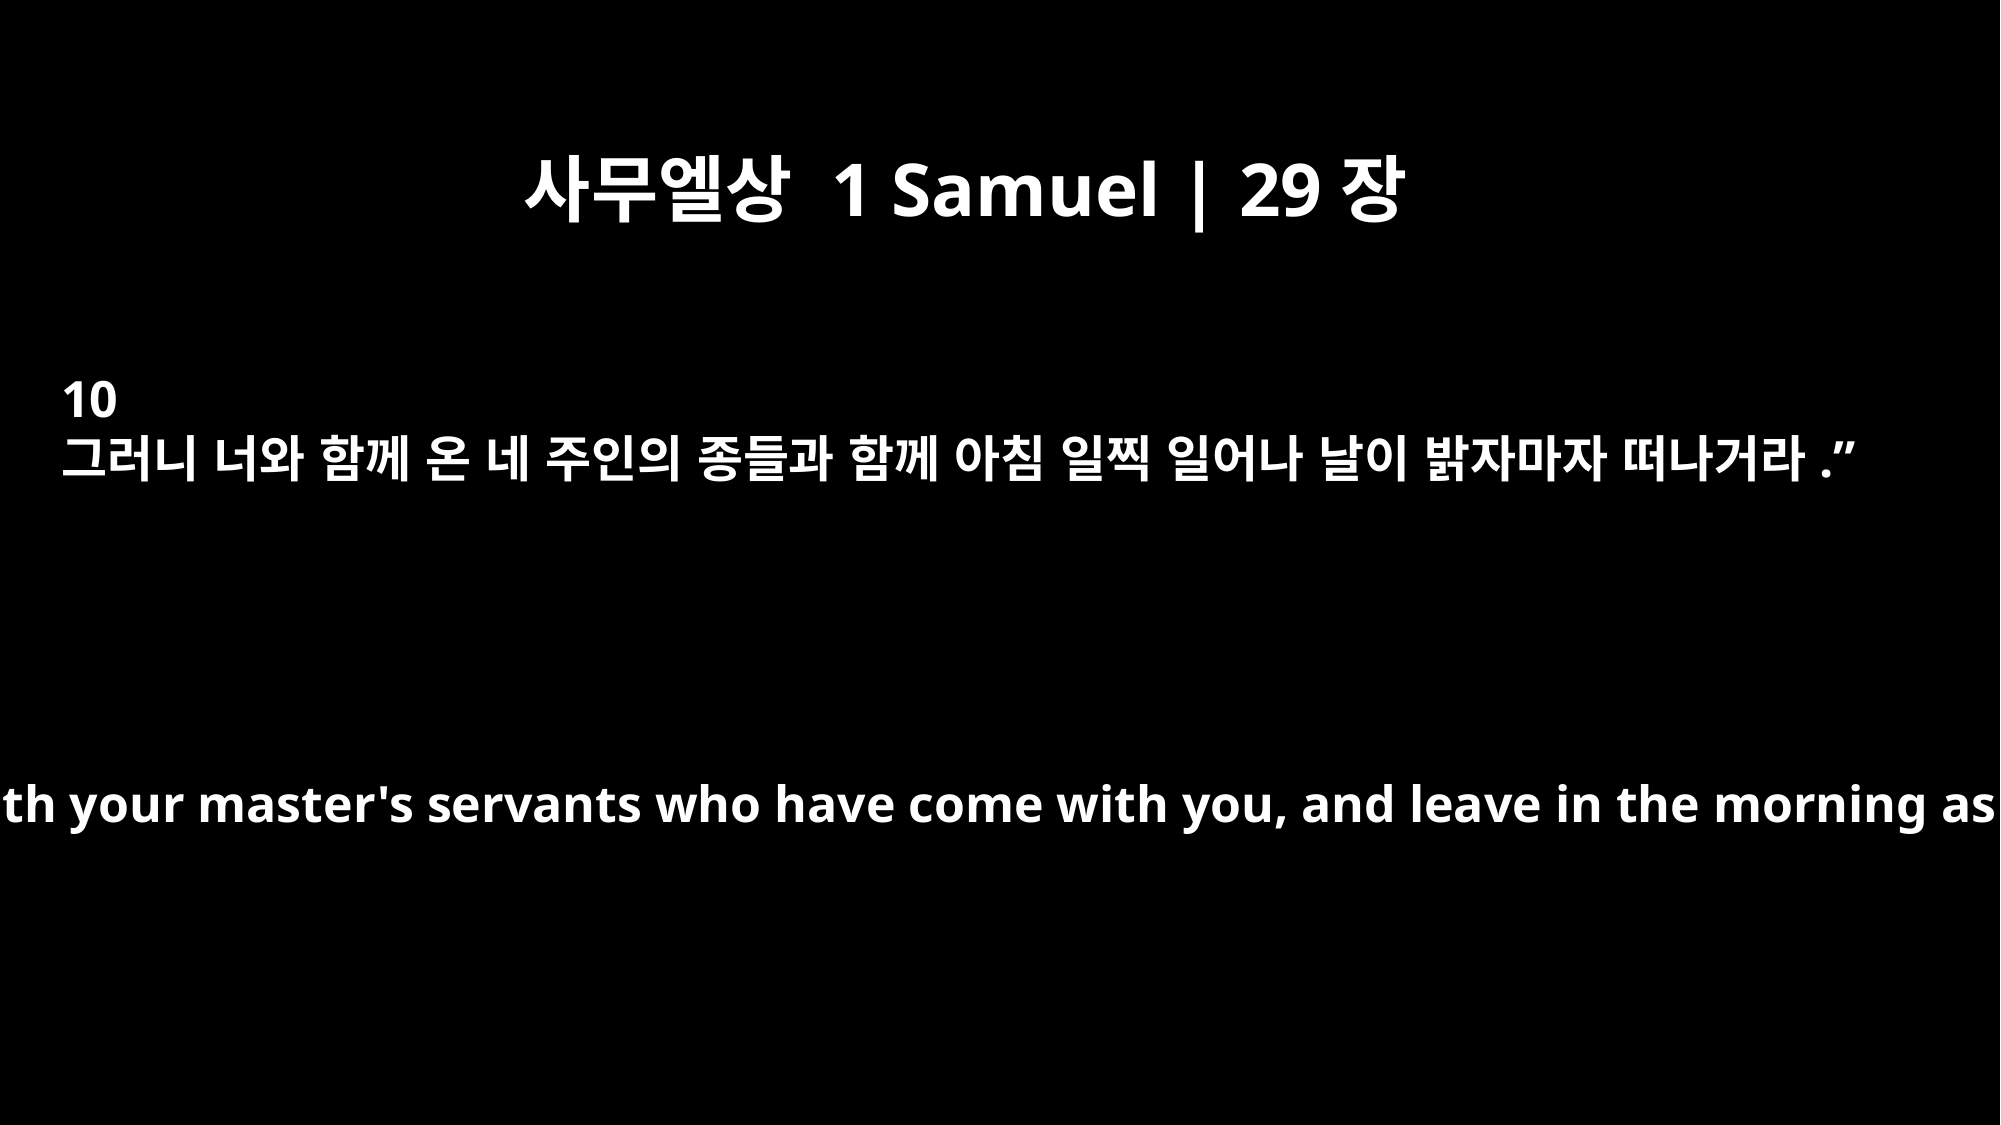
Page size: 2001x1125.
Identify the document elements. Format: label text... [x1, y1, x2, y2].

text_box 사무엘상 1 Samuel | 29장 [509, 136, 1423, 239]
text_box Now get up early, along with your master's servants who have come with you, and leave in the morning as soon as it is light." [0, 764, 2000, 840]
text_box 10 그러니 너와 함께 온 네 주인의 종들과 함께 아침 일찍 일어나 날이 밝자마자 떠나거라.” [46, 359, 1871, 495]
